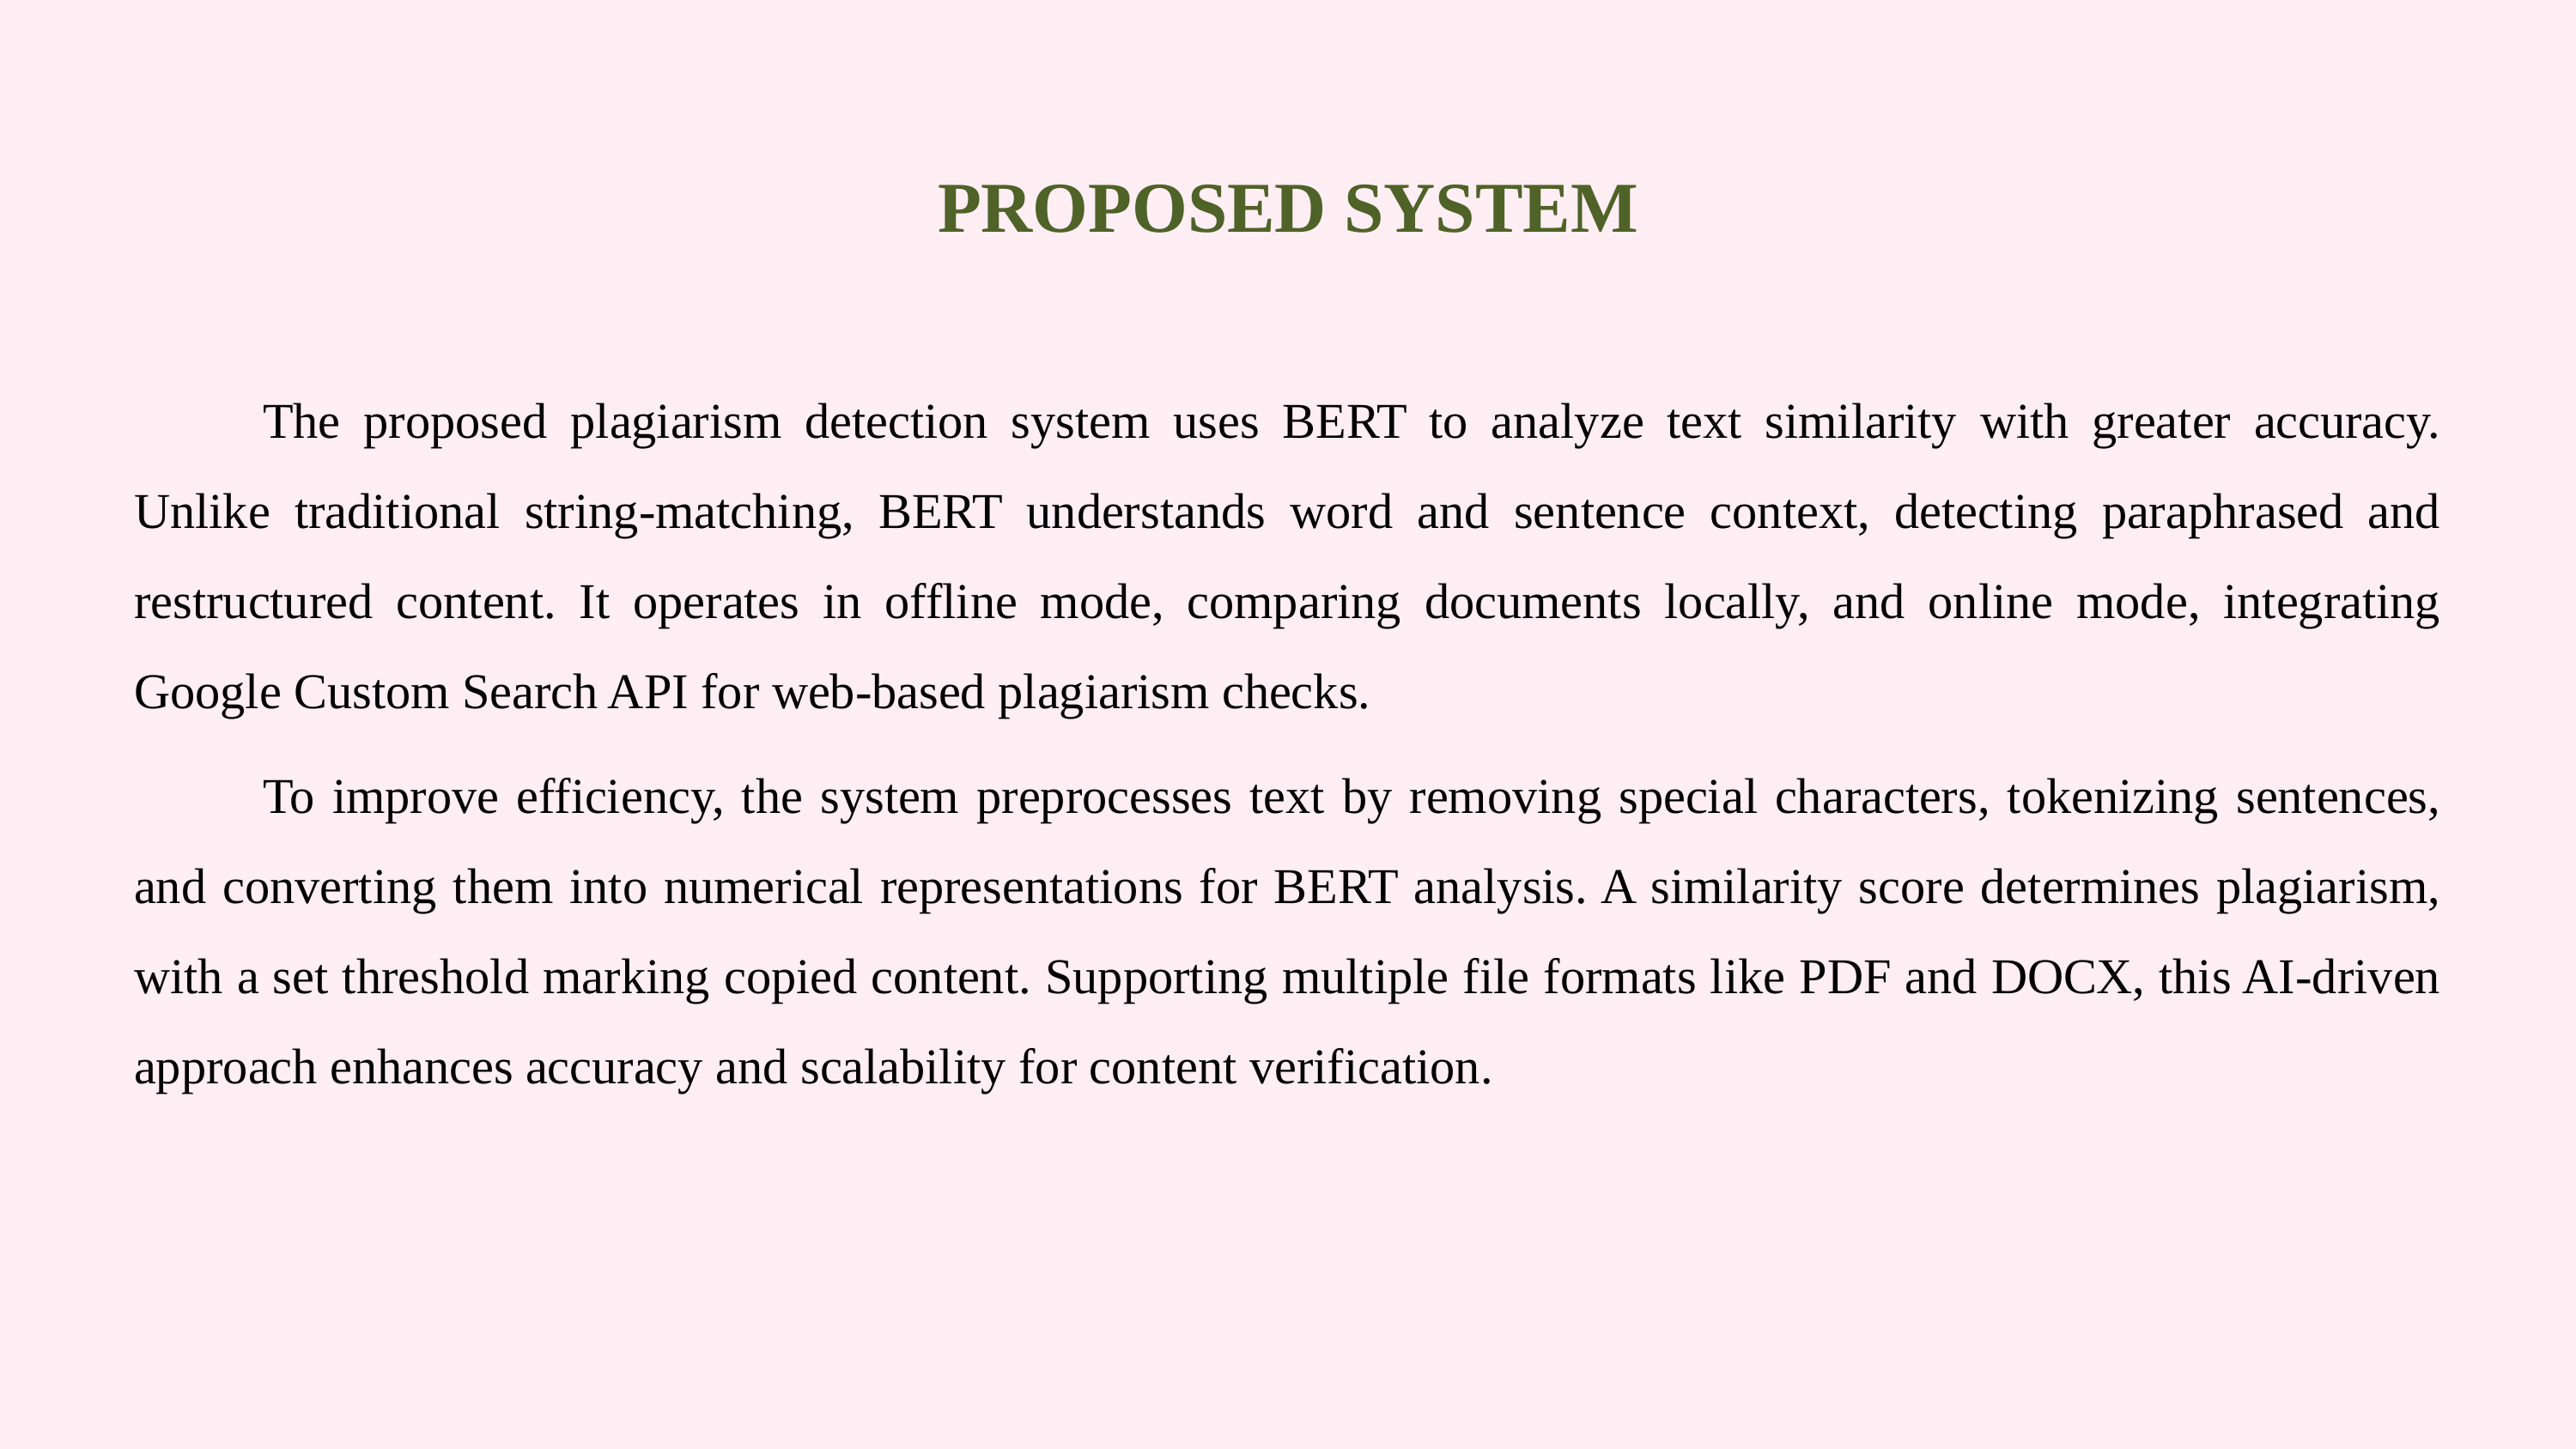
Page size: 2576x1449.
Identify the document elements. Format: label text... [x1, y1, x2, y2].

text_box PROPOSED SYSTEM [932, 155, 1644, 247]
text_box The proposed plagiarism detection system uses BERT to analyze text similarity with greater accuracy. Unlike traditional string-matching, BERT understands word and sentence context, detecting paraphrased and restructured content. It operates in offline mode, comparing documents locally, and online mode, integrating Google Custom Search API for web-based plagiarism checks. To improve efficiency, the system preprocesses text by removing special characters, tokenizing sentences, and converting them into numerical representations for BERT analysis. A similarity score determines plagiarism, with a set threshold marking copied content. Supporting multiple file formats like PDF and DOCX, this AI-driven approach enhances accuracy and scalability for content verification. [134, 358, 2442, 1094]
